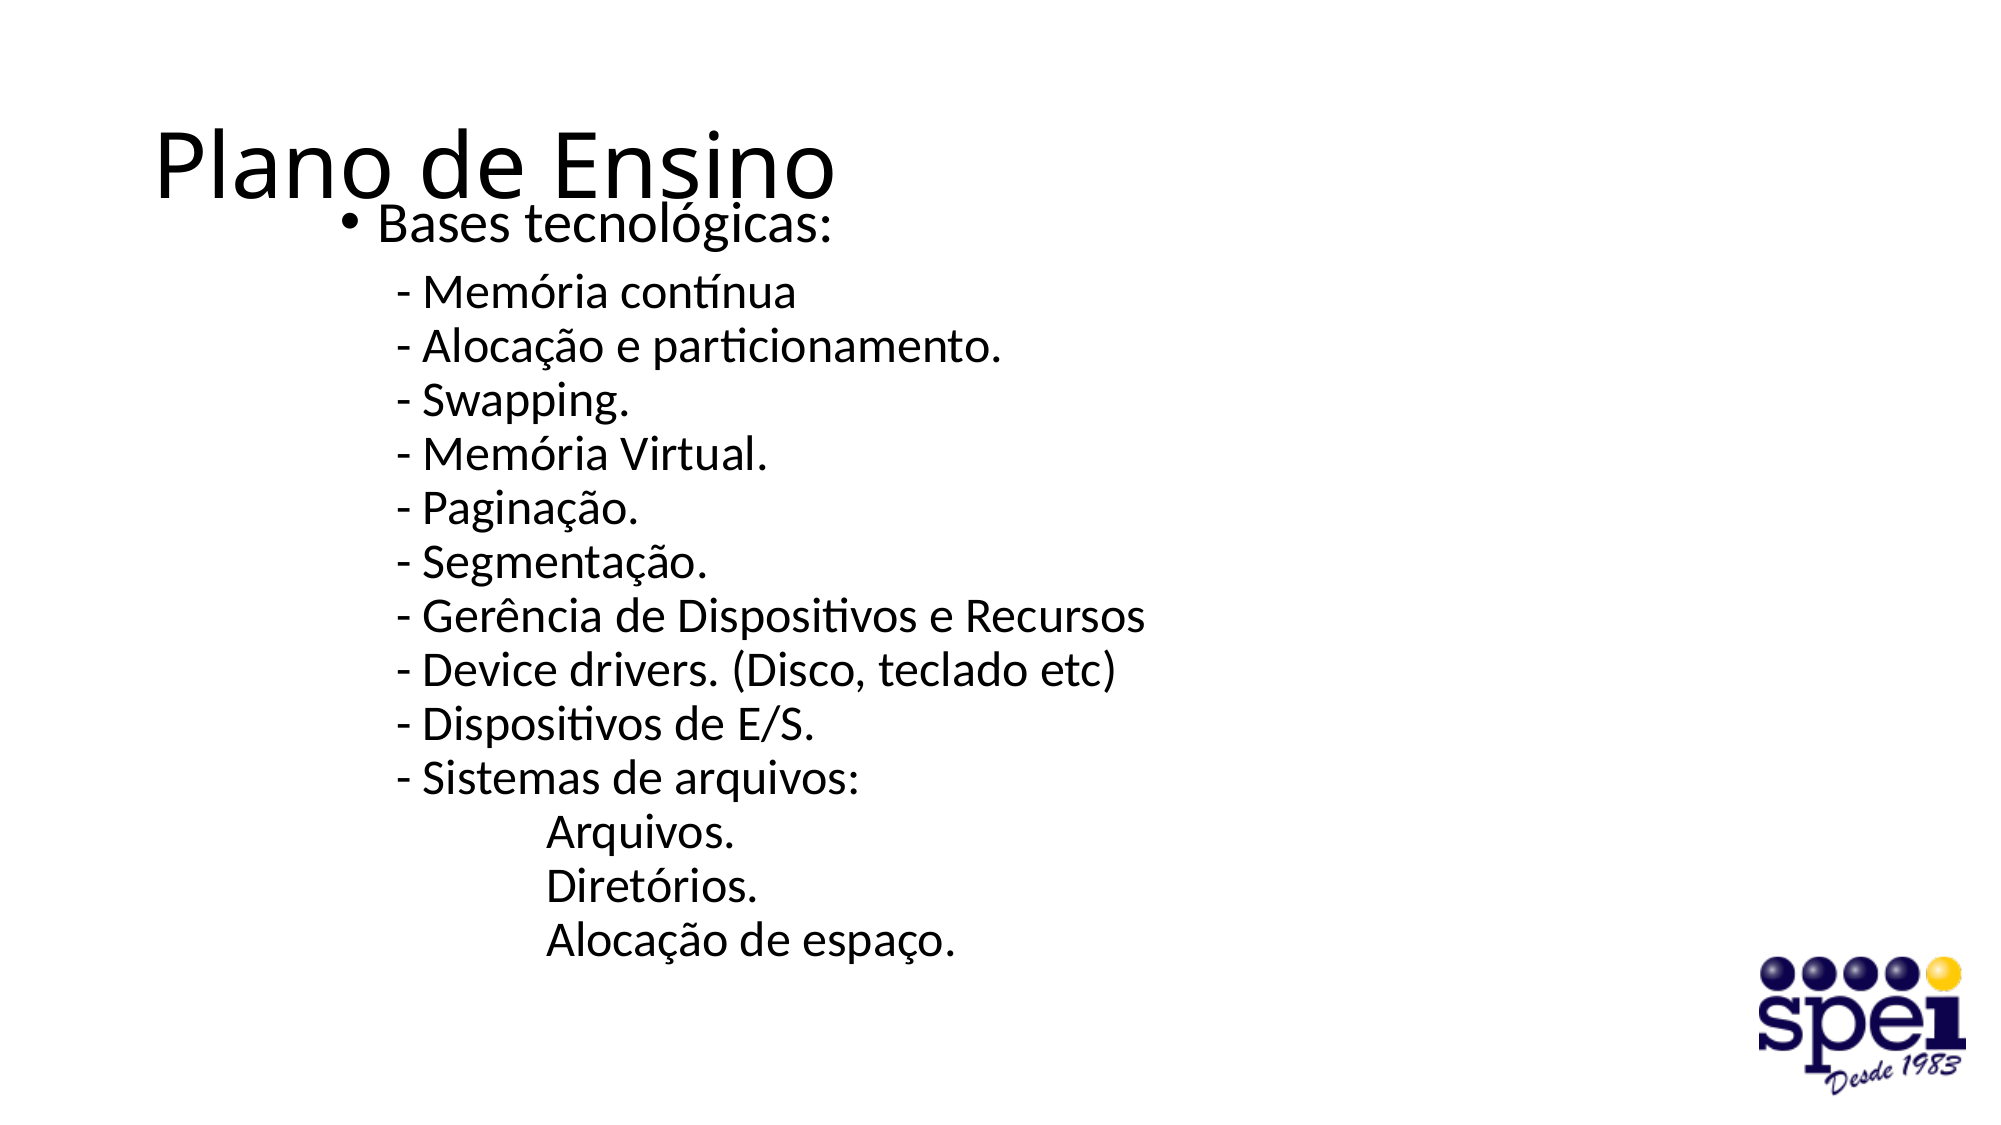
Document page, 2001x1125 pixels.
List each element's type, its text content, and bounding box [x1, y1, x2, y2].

title Plano de Ensino [137, 59, 1863, 278]
picture [1759, 952, 1966, 1103]
list Bases tecnológicas: - Memória contínua - Alocação e particionamento. - Swapping. - Memória Virtual. - Paginação. - Segmentação. - Gerência de Dispositivos e Recursos - Device drivers. (Disco, teclado etc) - Dispositivos de E/S. - Sistemas de arquivos: Arquivos. Diretórios. Alocação de espaço. [324, 184, 1675, 1071]
